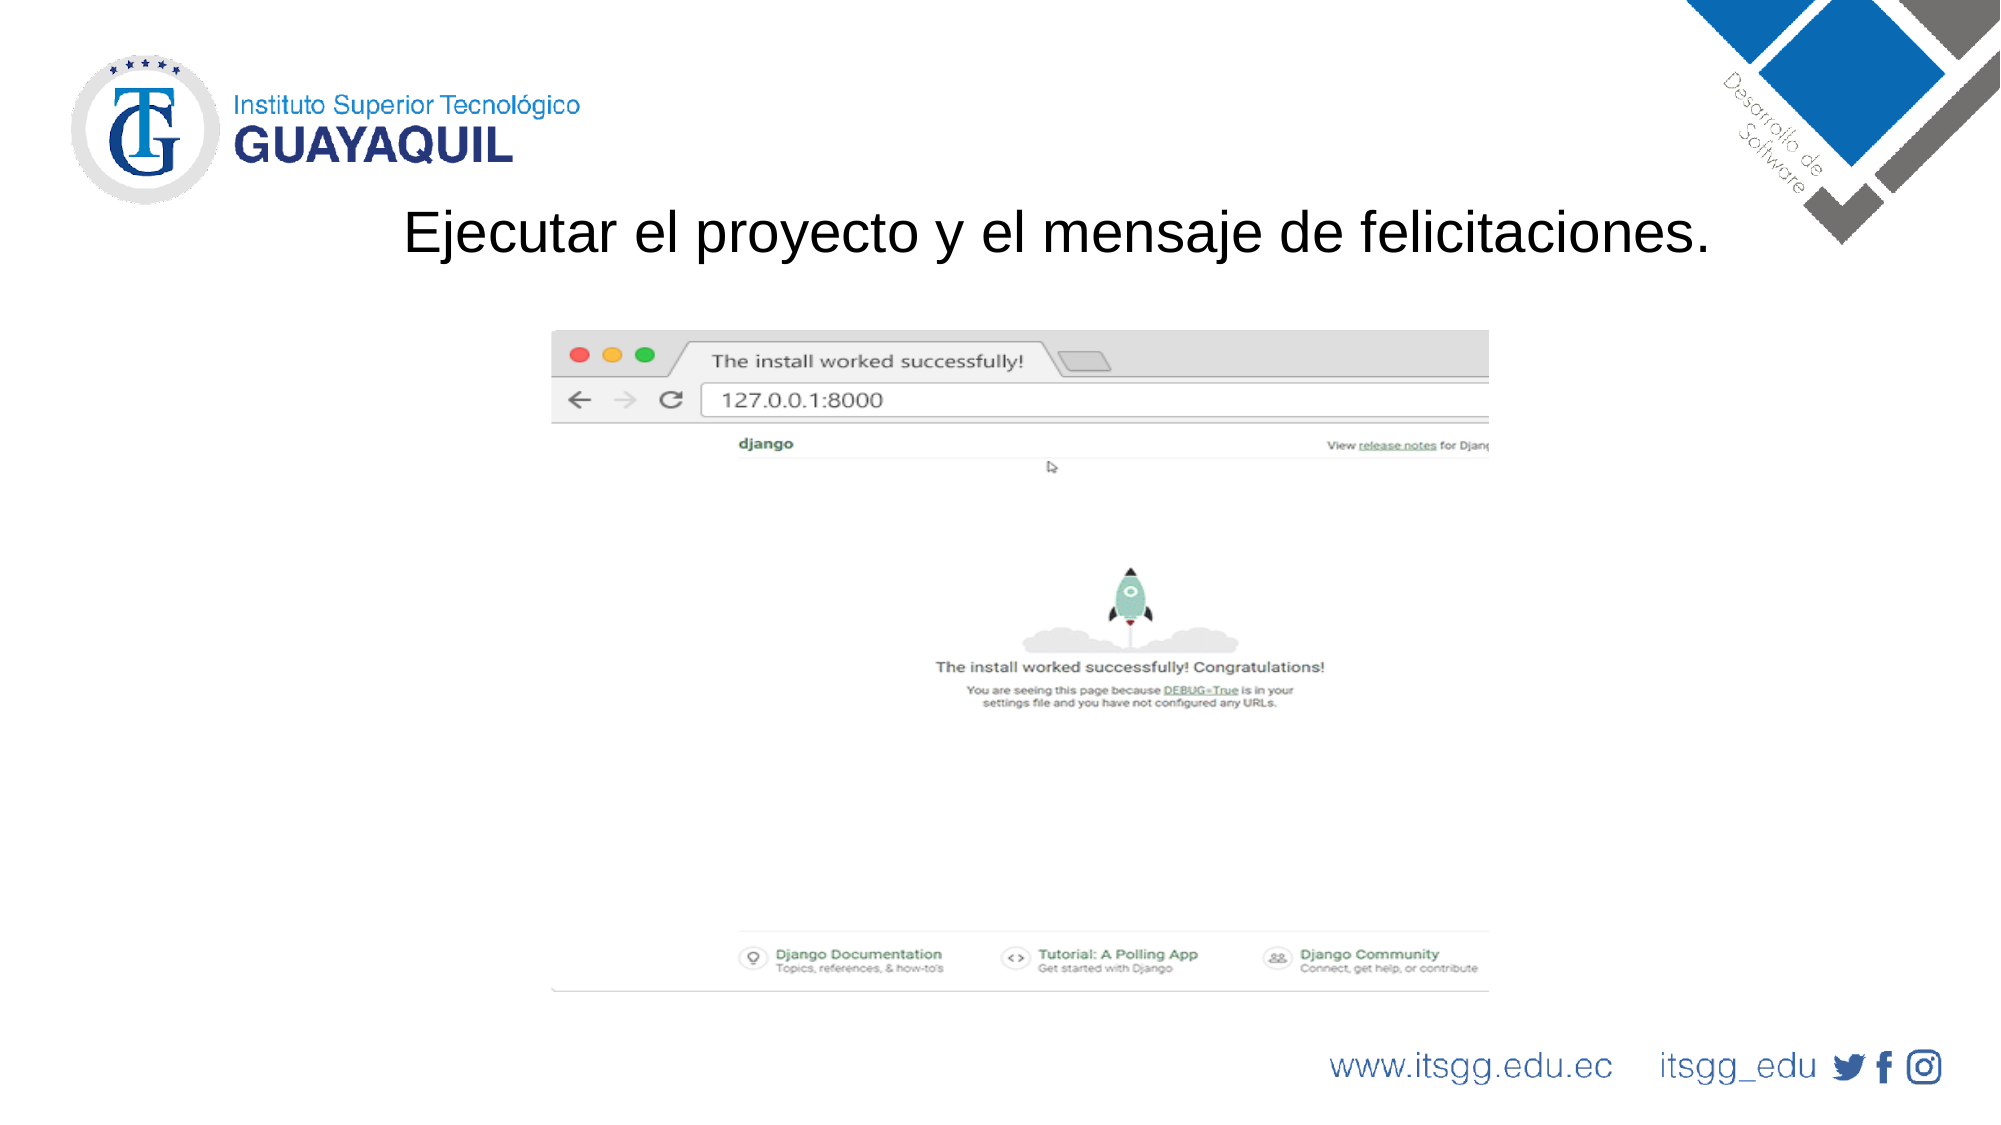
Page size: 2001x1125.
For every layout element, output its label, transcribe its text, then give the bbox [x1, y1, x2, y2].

picture [0, 0, 2000, 1125]
text_box Ejecutar el proyecto y el mensaje de felicitaciones. [389, 186, 1791, 272]
